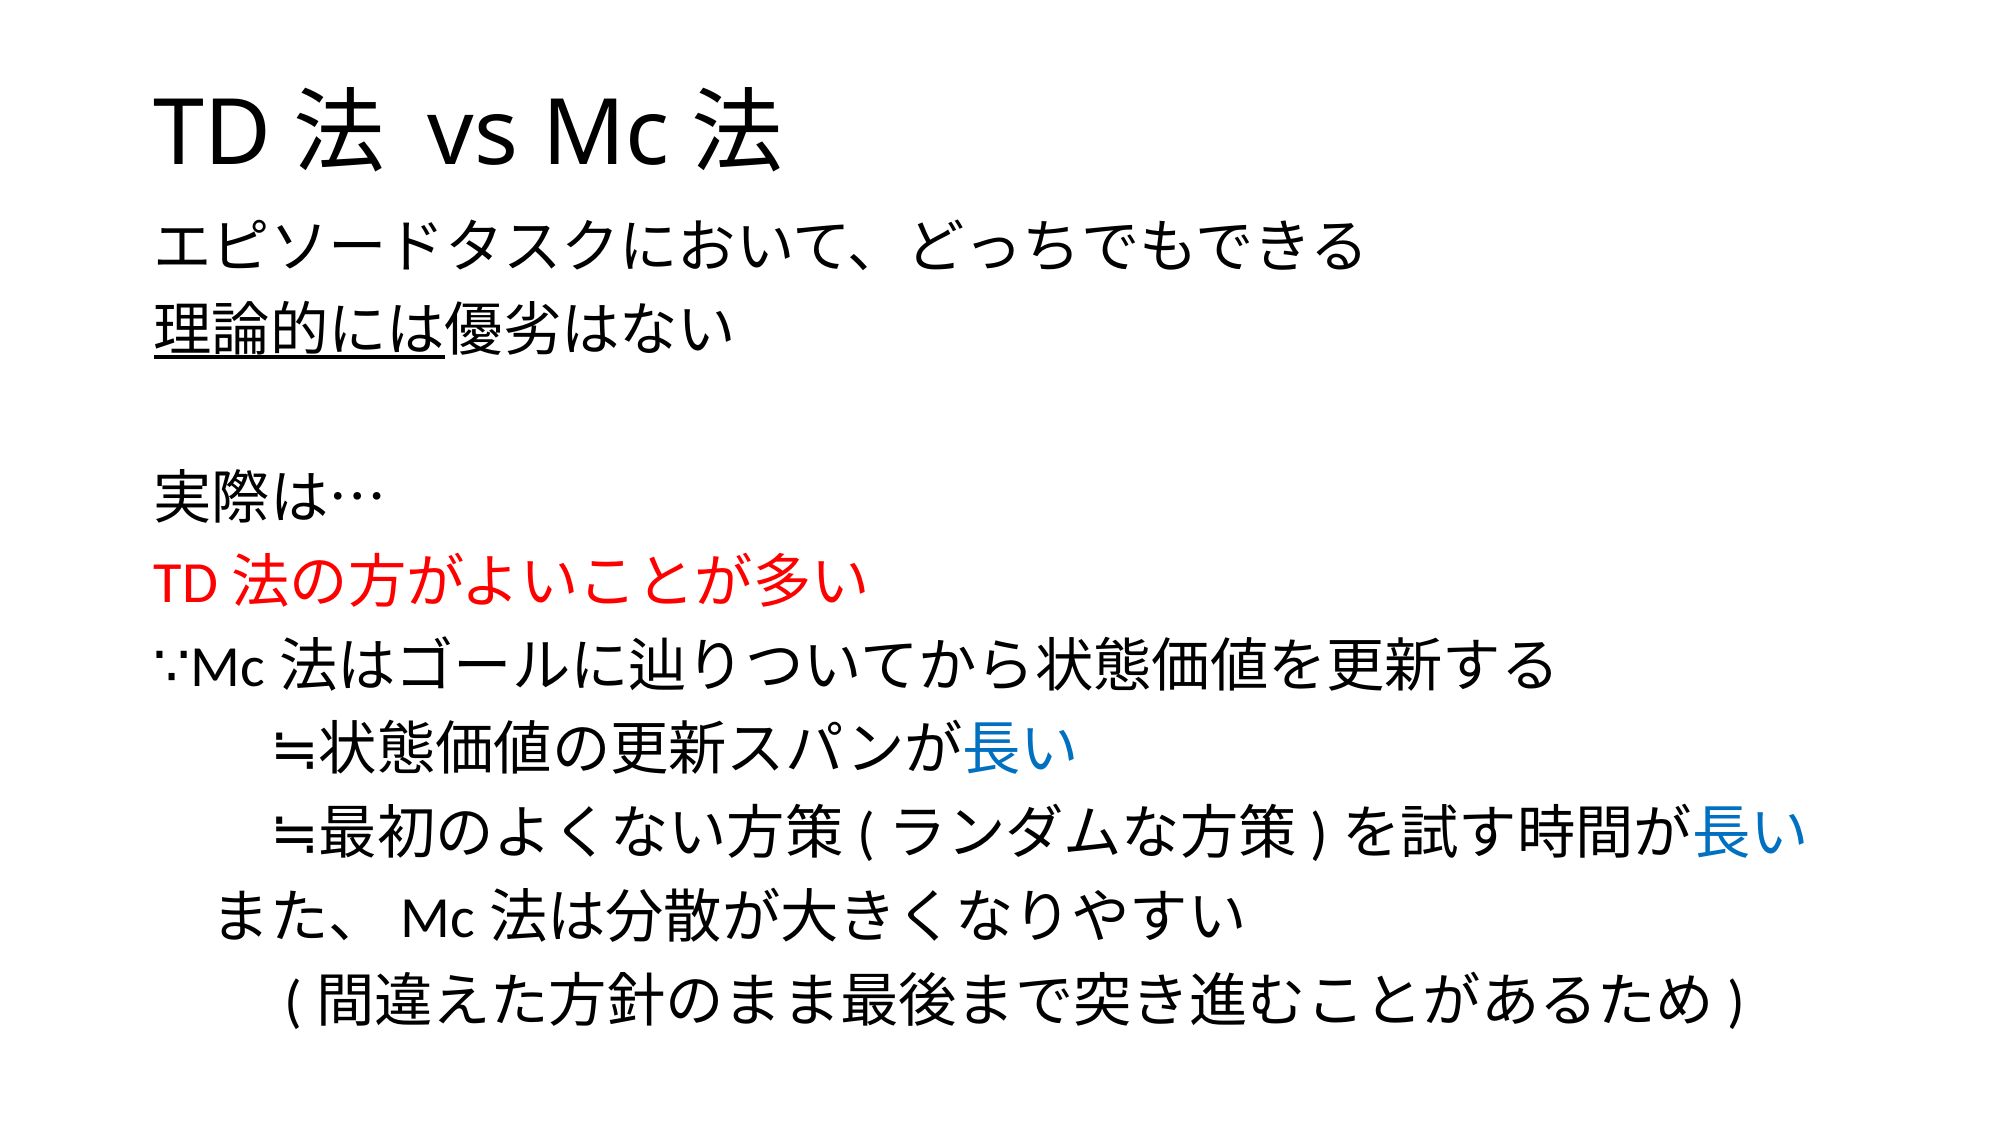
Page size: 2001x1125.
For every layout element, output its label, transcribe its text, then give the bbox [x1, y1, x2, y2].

list エピソードタスクにおいて、どっちでもできる 理論的には優劣はない 実際は… TD法の方がよいことが多い ∵Mc法はゴールに辿りついてから状態価値を更新する ≒状態価値の更新スパンが長い ≒最初のよくない方策(ランダムな方策)を試す時間が長い また、Mc法は分散が大きくなりやすい (間違えた方針のまま最後まで突き進むことがあるため) [138, 209, 1864, 1090]
title TD法 vs Mc法 [138, 60, 1864, 209]
